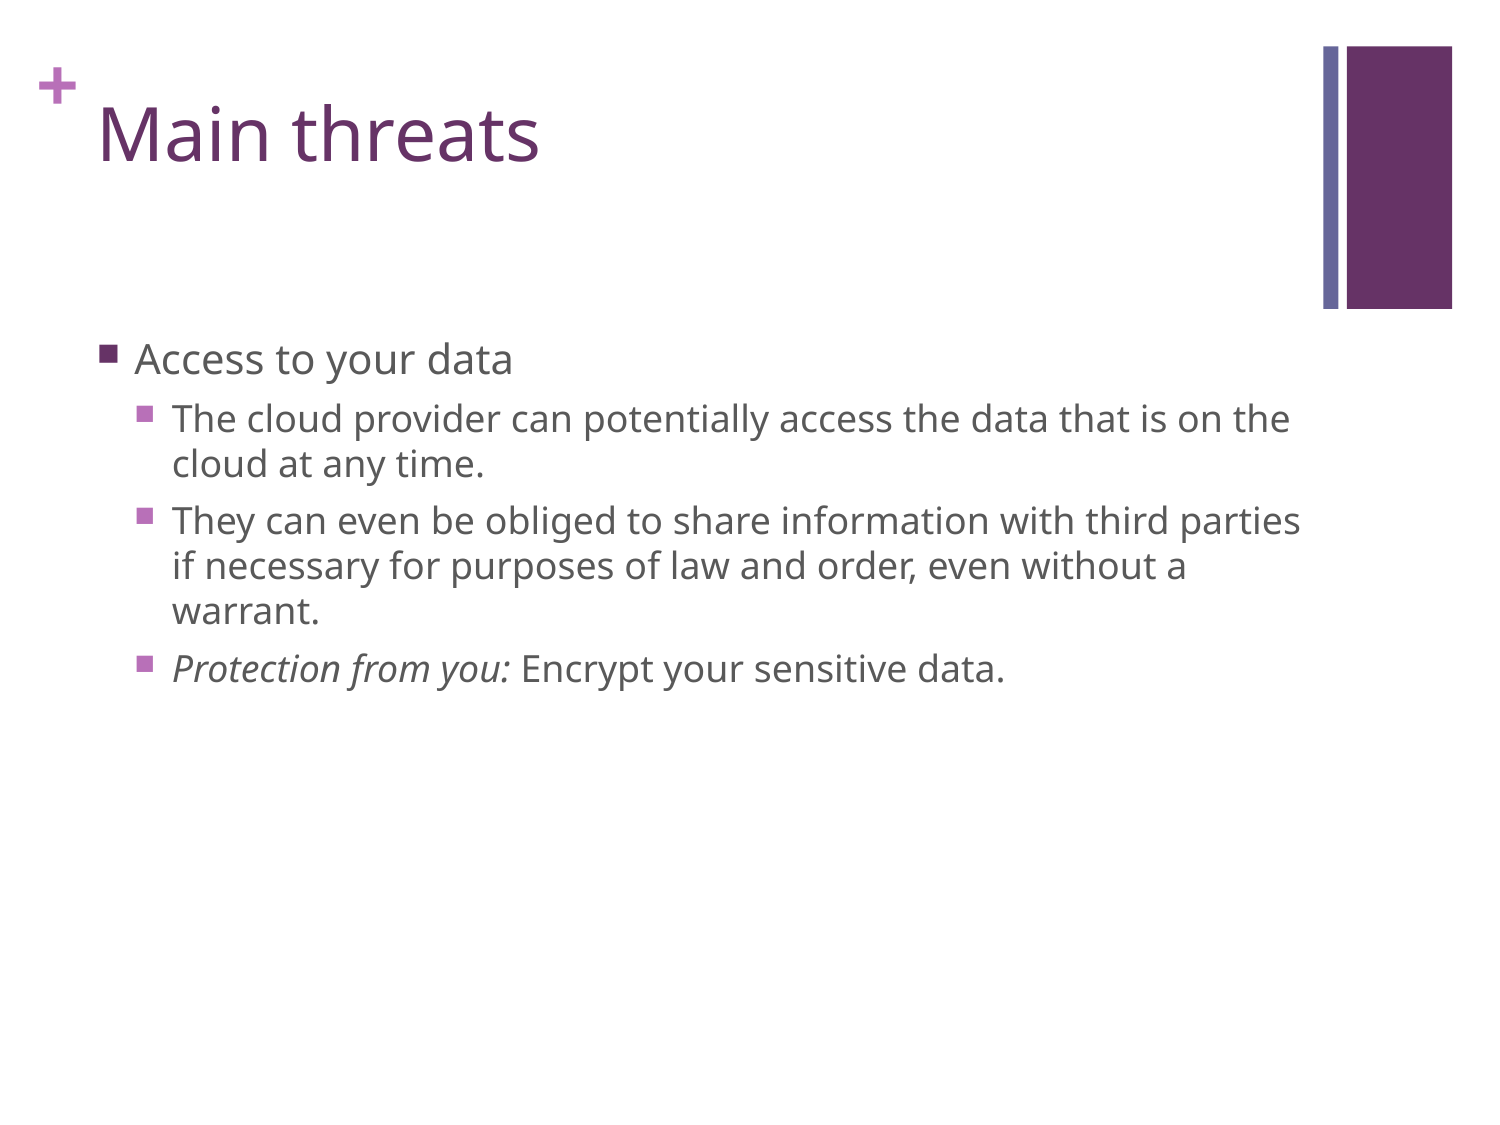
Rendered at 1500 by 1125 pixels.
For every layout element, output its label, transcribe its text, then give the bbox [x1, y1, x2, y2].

title Main threats [81, 79, 1322, 263]
list Access to your data The cloud provider can potentially access the data that is on the cloud at any time. They can even be obliged to share information with third parties if necessary for purposes of law and order, even without a warrant. Protection from you: Encrypt your sensitive data. [81, 324, 1322, 1005]
